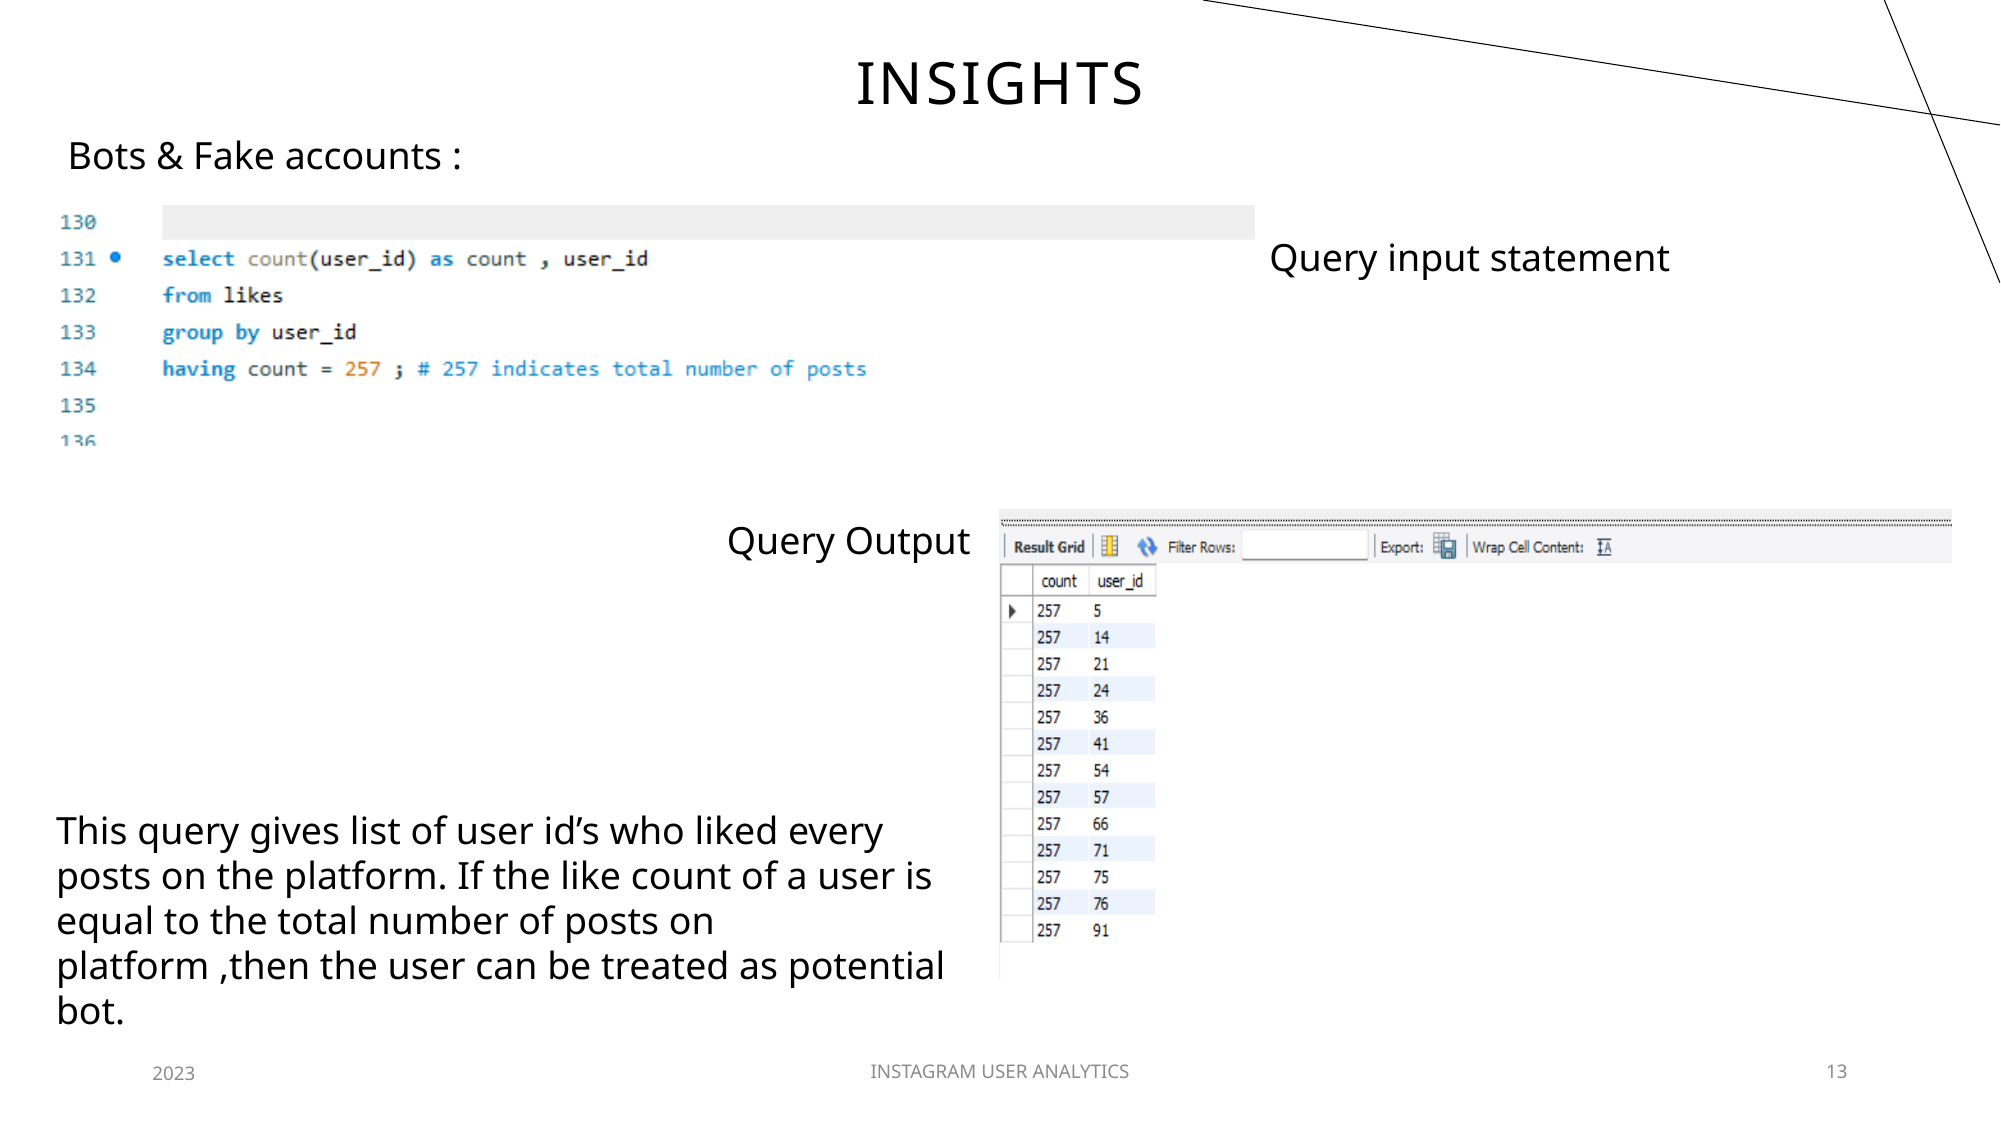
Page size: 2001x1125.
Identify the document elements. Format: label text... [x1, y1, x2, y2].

picture [41, 205, 1255, 446]
text_box Query Output [712, 509, 999, 570]
title INSIGHTS [214, 44, 1786, 125]
text_box This query gives list of user id’s who liked every posts on the platform. If the like count of a user is equal to the total number of posts on platform ,then the user can be treated as potential bot. [41, 799, 964, 1040]
slide_number 13 [1412, 1042, 1863, 1103]
slide_number 2023 [137, 1042, 588, 1103]
footer INSTAGRAM USER ANALYTICS [662, 1042, 1338, 1103]
picture [999, 509, 1952, 979]
text_box Query input statement [1255, 226, 1754, 287]
text_box Bots & Fake accounts : [52, 124, 1054, 185]
